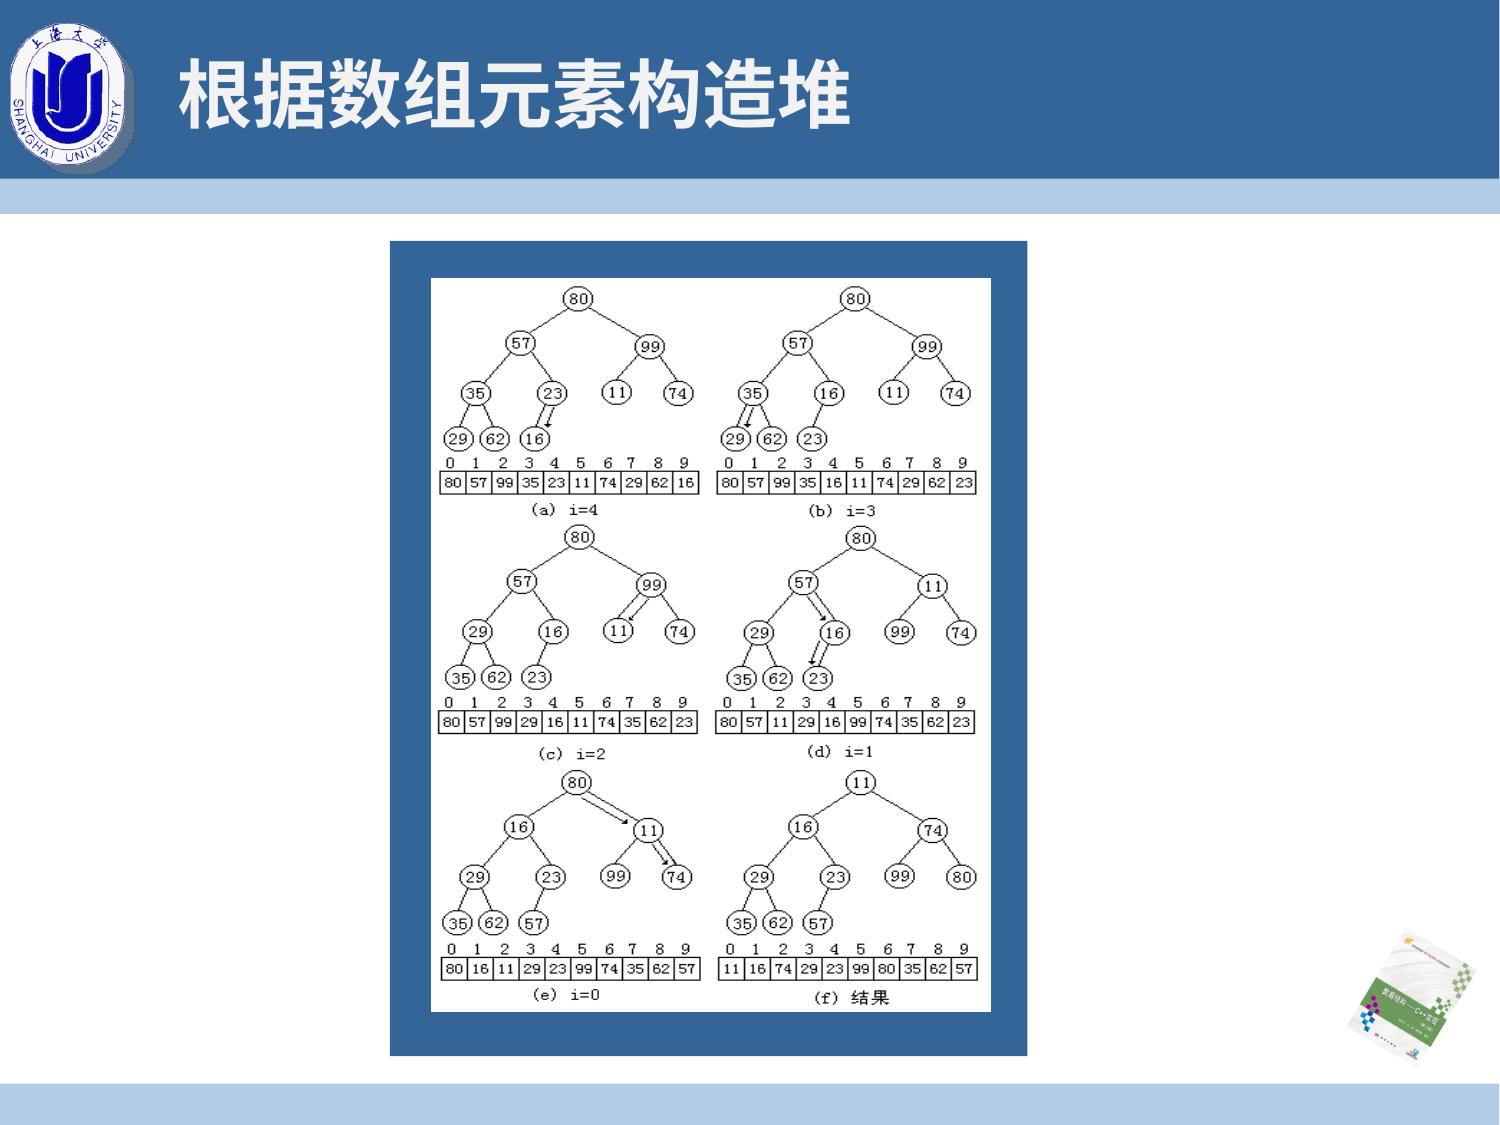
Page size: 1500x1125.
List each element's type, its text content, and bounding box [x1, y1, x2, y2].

picture [1347, 928, 1476, 1068]
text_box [389, 240, 1028, 1057]
title 根据数组元素构造堆 [162, 23, 1436, 161]
picture [4, 17, 128, 176]
